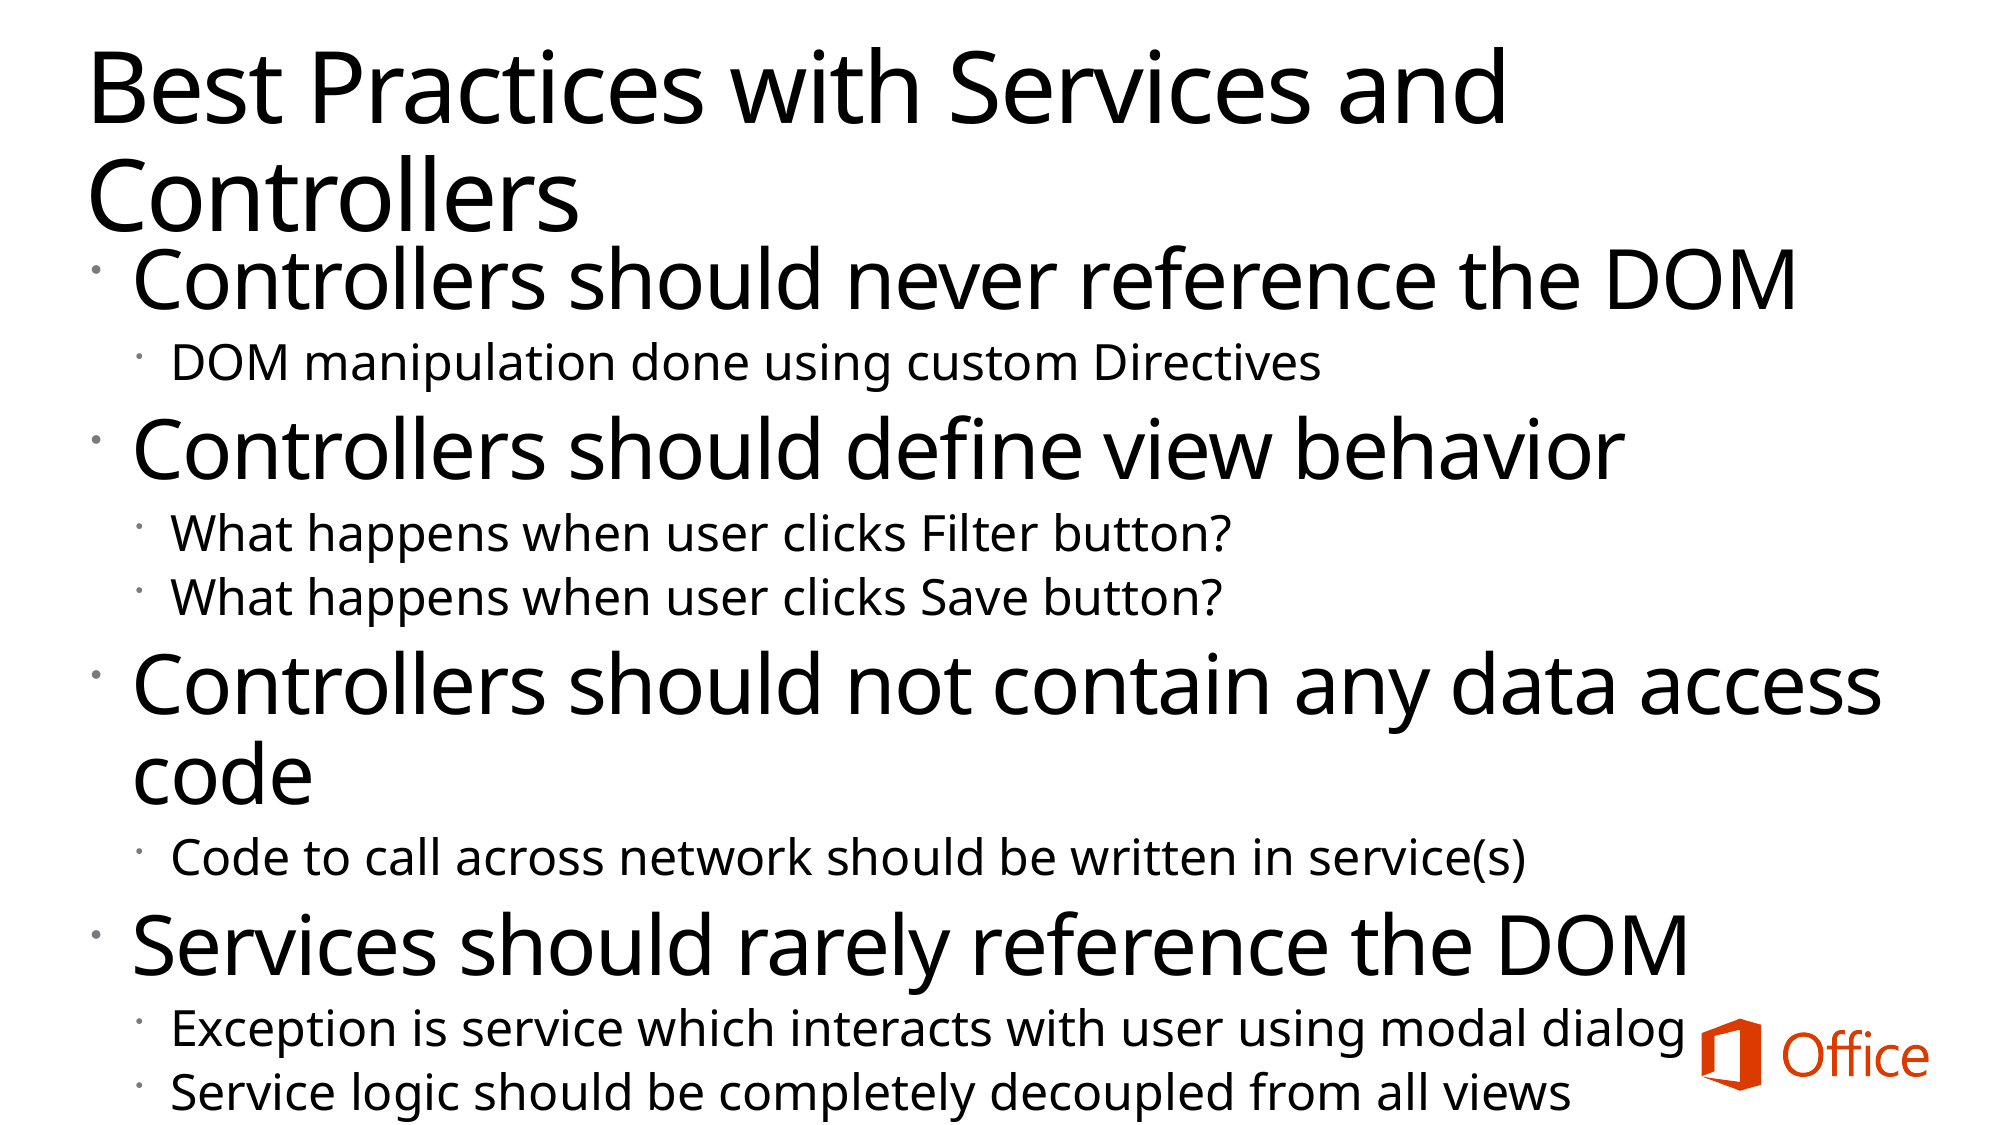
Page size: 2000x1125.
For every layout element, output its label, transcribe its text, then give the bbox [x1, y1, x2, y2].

list Controllers should never reference the DOM DOM manipulation done using custom Directives Controllers should define view behavior What happens when user clicks Filter button? What happens when user clicks Save button? Controllers should not contain any data access code Code to call across network should be written in service(s) Services should rarely reference the DOM Exception is service which interacts with user using modal dialog Service logic should be completely decoupled from all views [85, 237, 1914, 573]
title Best Practices with Services and Controllers [85, 37, 1914, 161]
picture [1670, 987, 1960, 1122]
